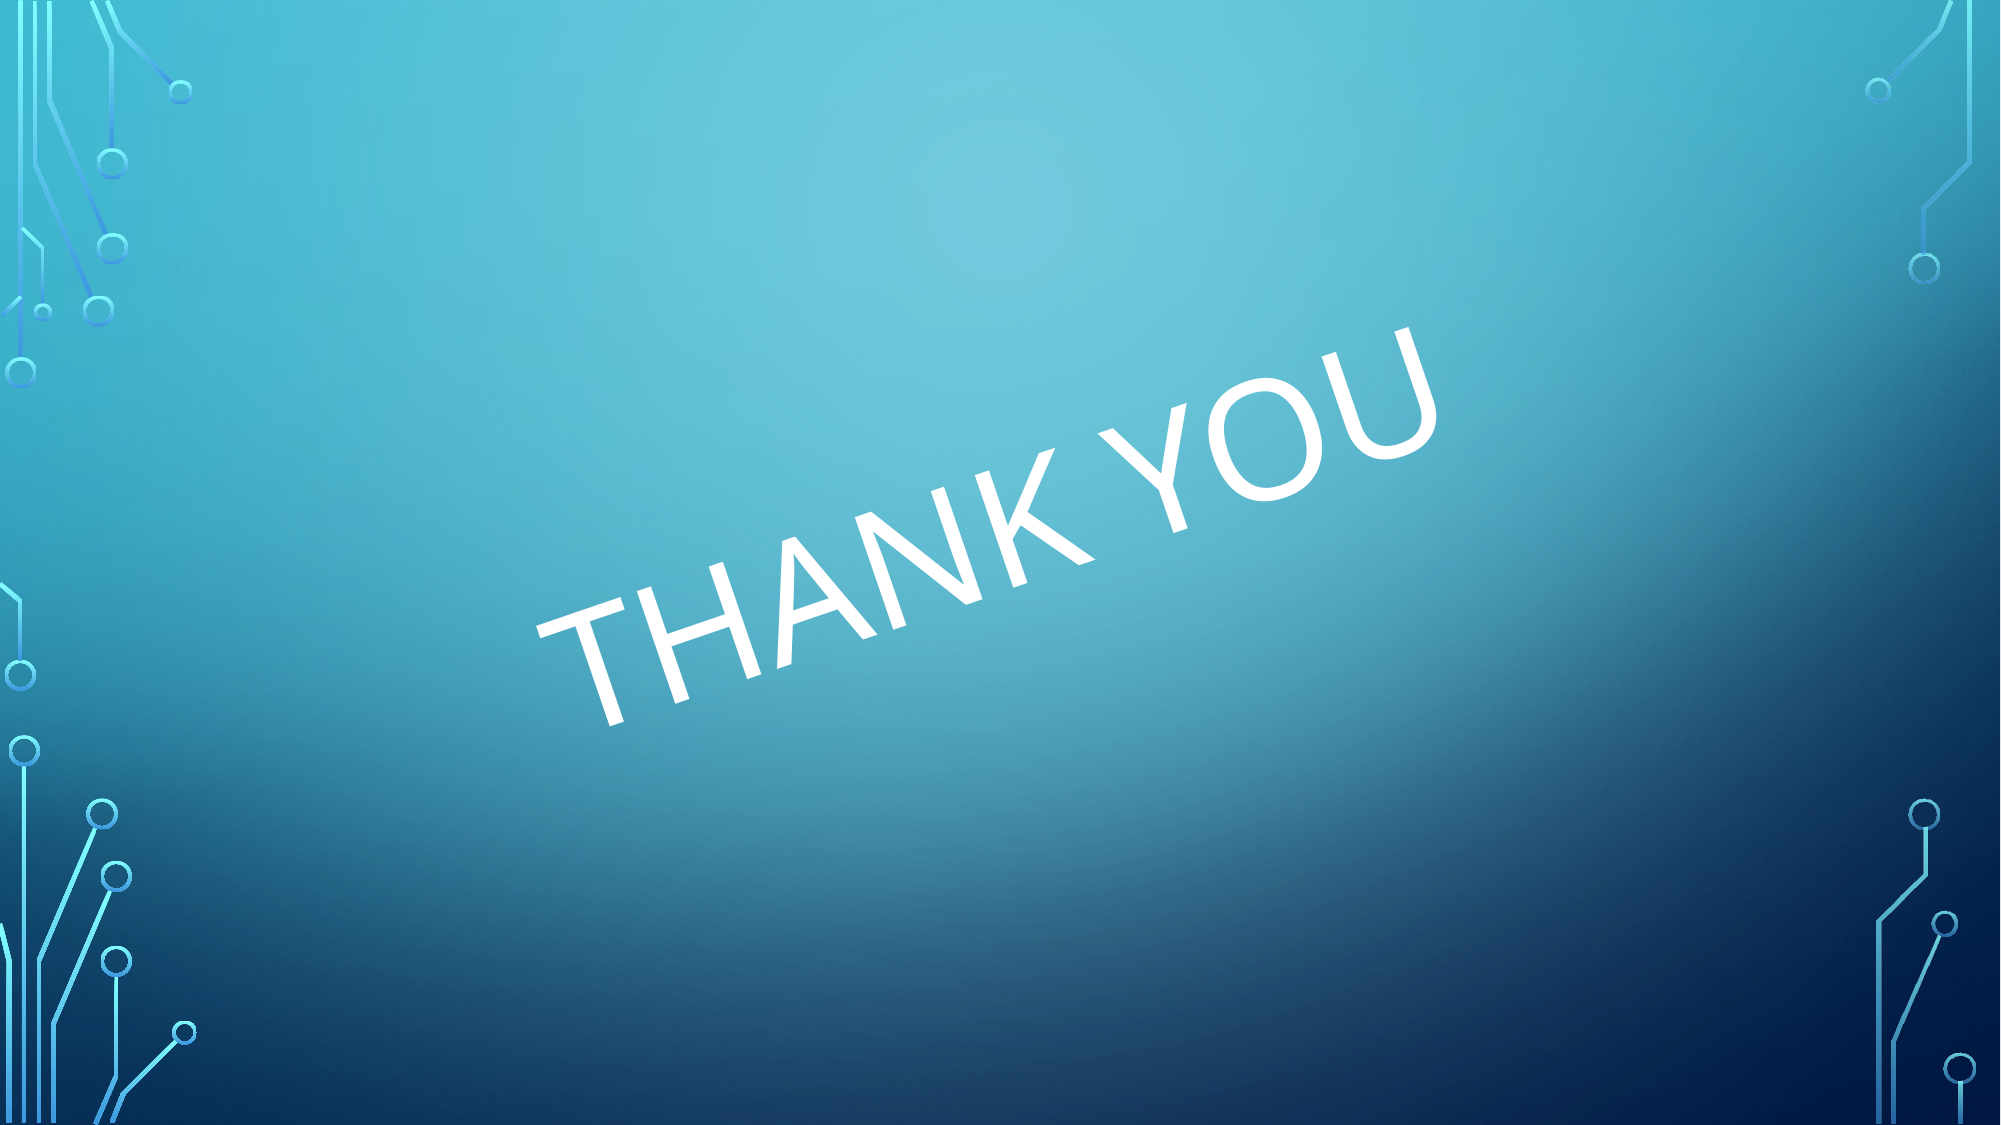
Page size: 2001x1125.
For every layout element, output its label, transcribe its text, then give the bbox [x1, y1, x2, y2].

title Thank you [90, 0, 1910, 1125]
